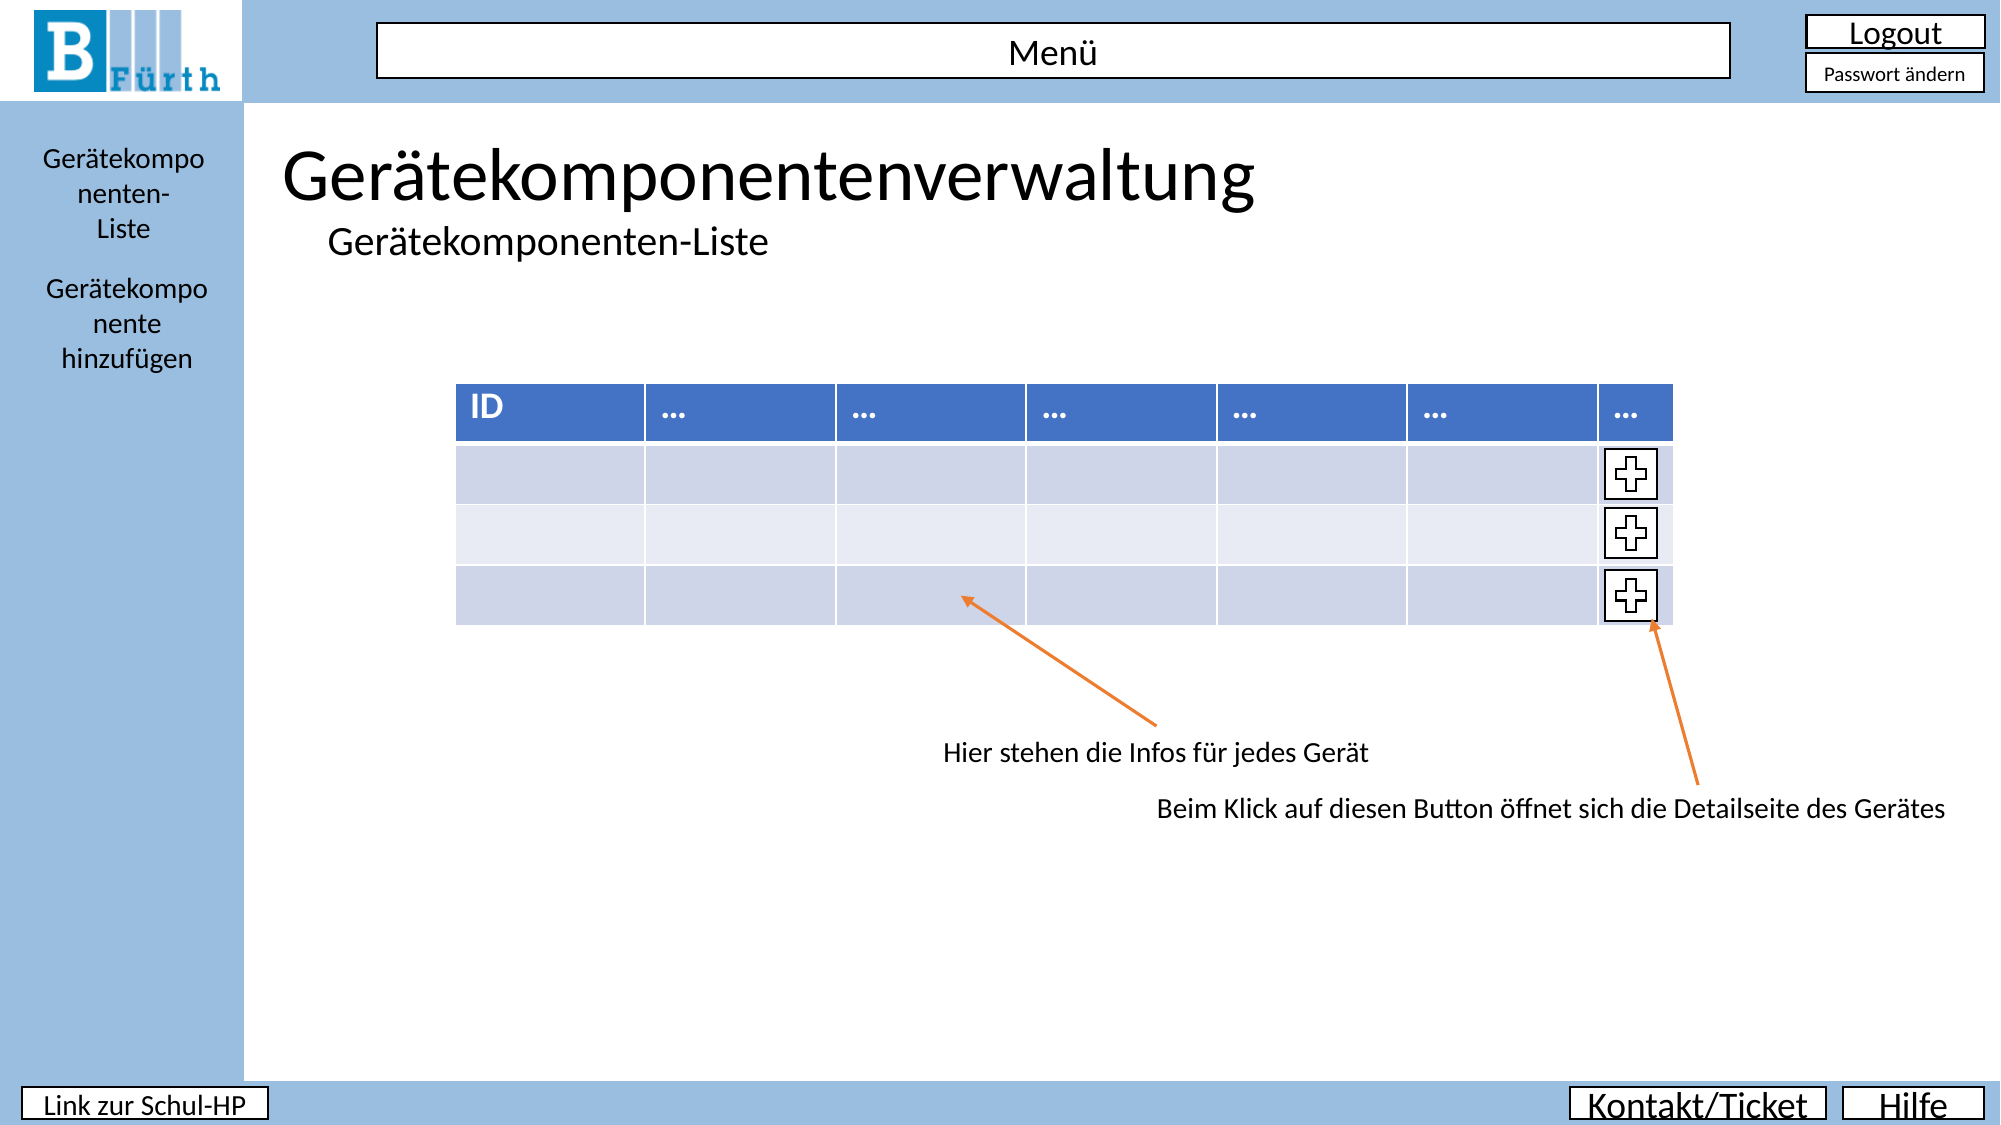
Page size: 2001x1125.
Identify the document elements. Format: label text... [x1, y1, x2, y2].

text_box Menü [376, 22, 1731, 79]
text_box Gerätekomponentenverwaltung [267, 117, 1290, 223]
table_cell [1218, 505, 1406, 564]
table_cell [456, 566, 644, 625]
table_header … [1218, 384, 1406, 441]
text_box [1604, 569, 1658, 622]
text_box Hilfe [1842, 1086, 1985, 1120]
text_box [1615, 456, 1647, 492]
text_box Beim Klick auf diesen Button öffnet sich die Detailseite des Gerätes [1141, 782, 1962, 833]
table_cell [456, 446, 644, 504]
text_box Gerätekomponenten-Liste [312, 205, 794, 271]
table_cell [837, 505, 1025, 564]
table_cell [837, 566, 1025, 625]
table_cell [646, 566, 835, 625]
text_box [1651, 618, 1699, 786]
text_box [1604, 507, 1658, 559]
text_box Kontakt/Ticket [1569, 1086, 1827, 1120]
text_box Passwort ändern [1805, 52, 1985, 93]
table_cell [646, 446, 835, 504]
text_box [0, 101, 244, 1081]
table_cell [1599, 446, 1673, 504]
table_cell [1027, 446, 1216, 504]
text_box [1615, 515, 1647, 551]
text_box [242, 0, 2000, 103]
table_cell [1408, 505, 1597, 564]
table_cell [837, 446, 1025, 504]
table_cell [646, 505, 835, 564]
text_box Gerätekomponenten- Liste [27, 132, 220, 253]
table_header … [1408, 384, 1597, 441]
table_cell [1599, 505, 1673, 564]
table_header ID [456, 384, 644, 441]
picture [48, 22, 93, 80]
table_cell [1027, 505, 1216, 564]
picture [107, 10, 220, 92]
table_cell [1027, 566, 1216, 625]
text_box [1604, 448, 1658, 500]
text_box [0, 1081, 2000, 1125]
table_header … [837, 384, 1025, 441]
table_header … [646, 384, 835, 441]
text_box [1615, 578, 1647, 613]
table_header … [1027, 384, 1216, 441]
table_cell [1218, 446, 1406, 504]
table_cell [1408, 566, 1597, 625]
text_box Gerätekomponente hinzufügen [27, 261, 227, 382]
table_cell [1408, 446, 1597, 504]
text_box Link zur Schul-HP [21, 1086, 269, 1120]
table_cell [1599, 566, 1673, 625]
table_cell [1218, 566, 1406, 625]
text_box Logout [1805, 14, 1986, 49]
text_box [960, 595, 1157, 727]
table_header … [1599, 384, 1673, 441]
text_box Hier stehen die Infos für jedes Gerät [928, 726, 1385, 776]
table_cell [456, 505, 644, 564]
